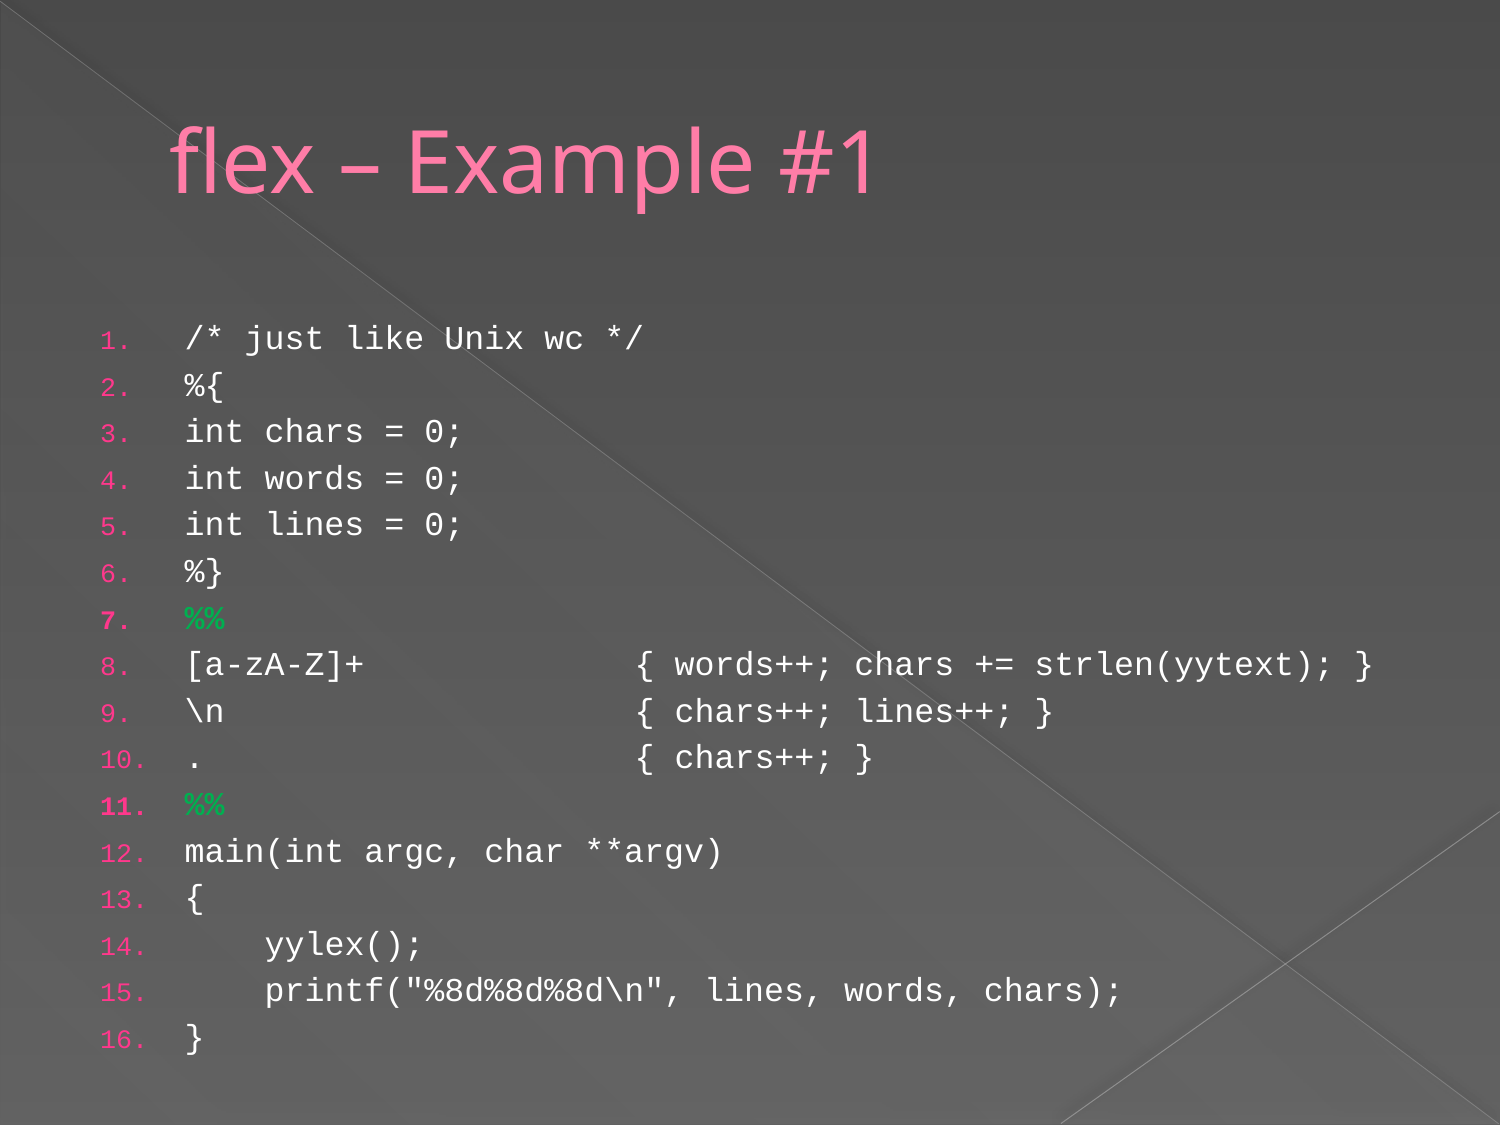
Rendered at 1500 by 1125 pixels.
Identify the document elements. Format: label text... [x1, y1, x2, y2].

title flex – Example #1 [75, 43, 1425, 274]
list /* just like Unix wc */ %{ int chars = 0; int words = 0; int lines = 0; %} %% [a-zA-Z]+ { words++; chars += strlen(yytext); } \n { chars++; lines++; } . { chars++; } %% main(int argc, char **argv) { yylex(); printf("%8d%8d%8d\n", lines, words, chars); } [75, 308, 1425, 1059]
